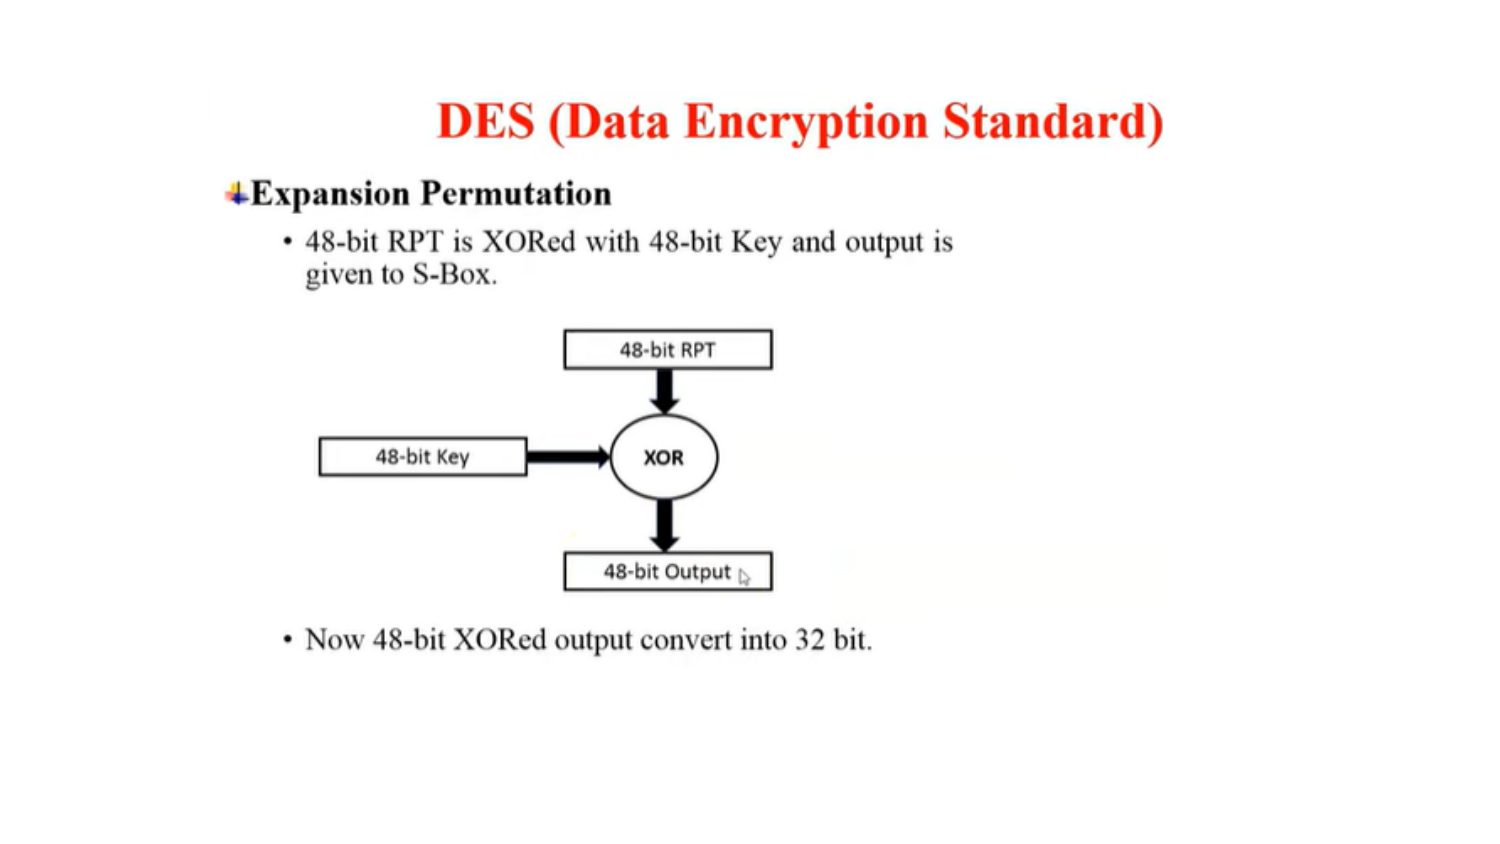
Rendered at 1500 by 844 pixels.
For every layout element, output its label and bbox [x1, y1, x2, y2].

picture [208, 63, 1164, 709]
